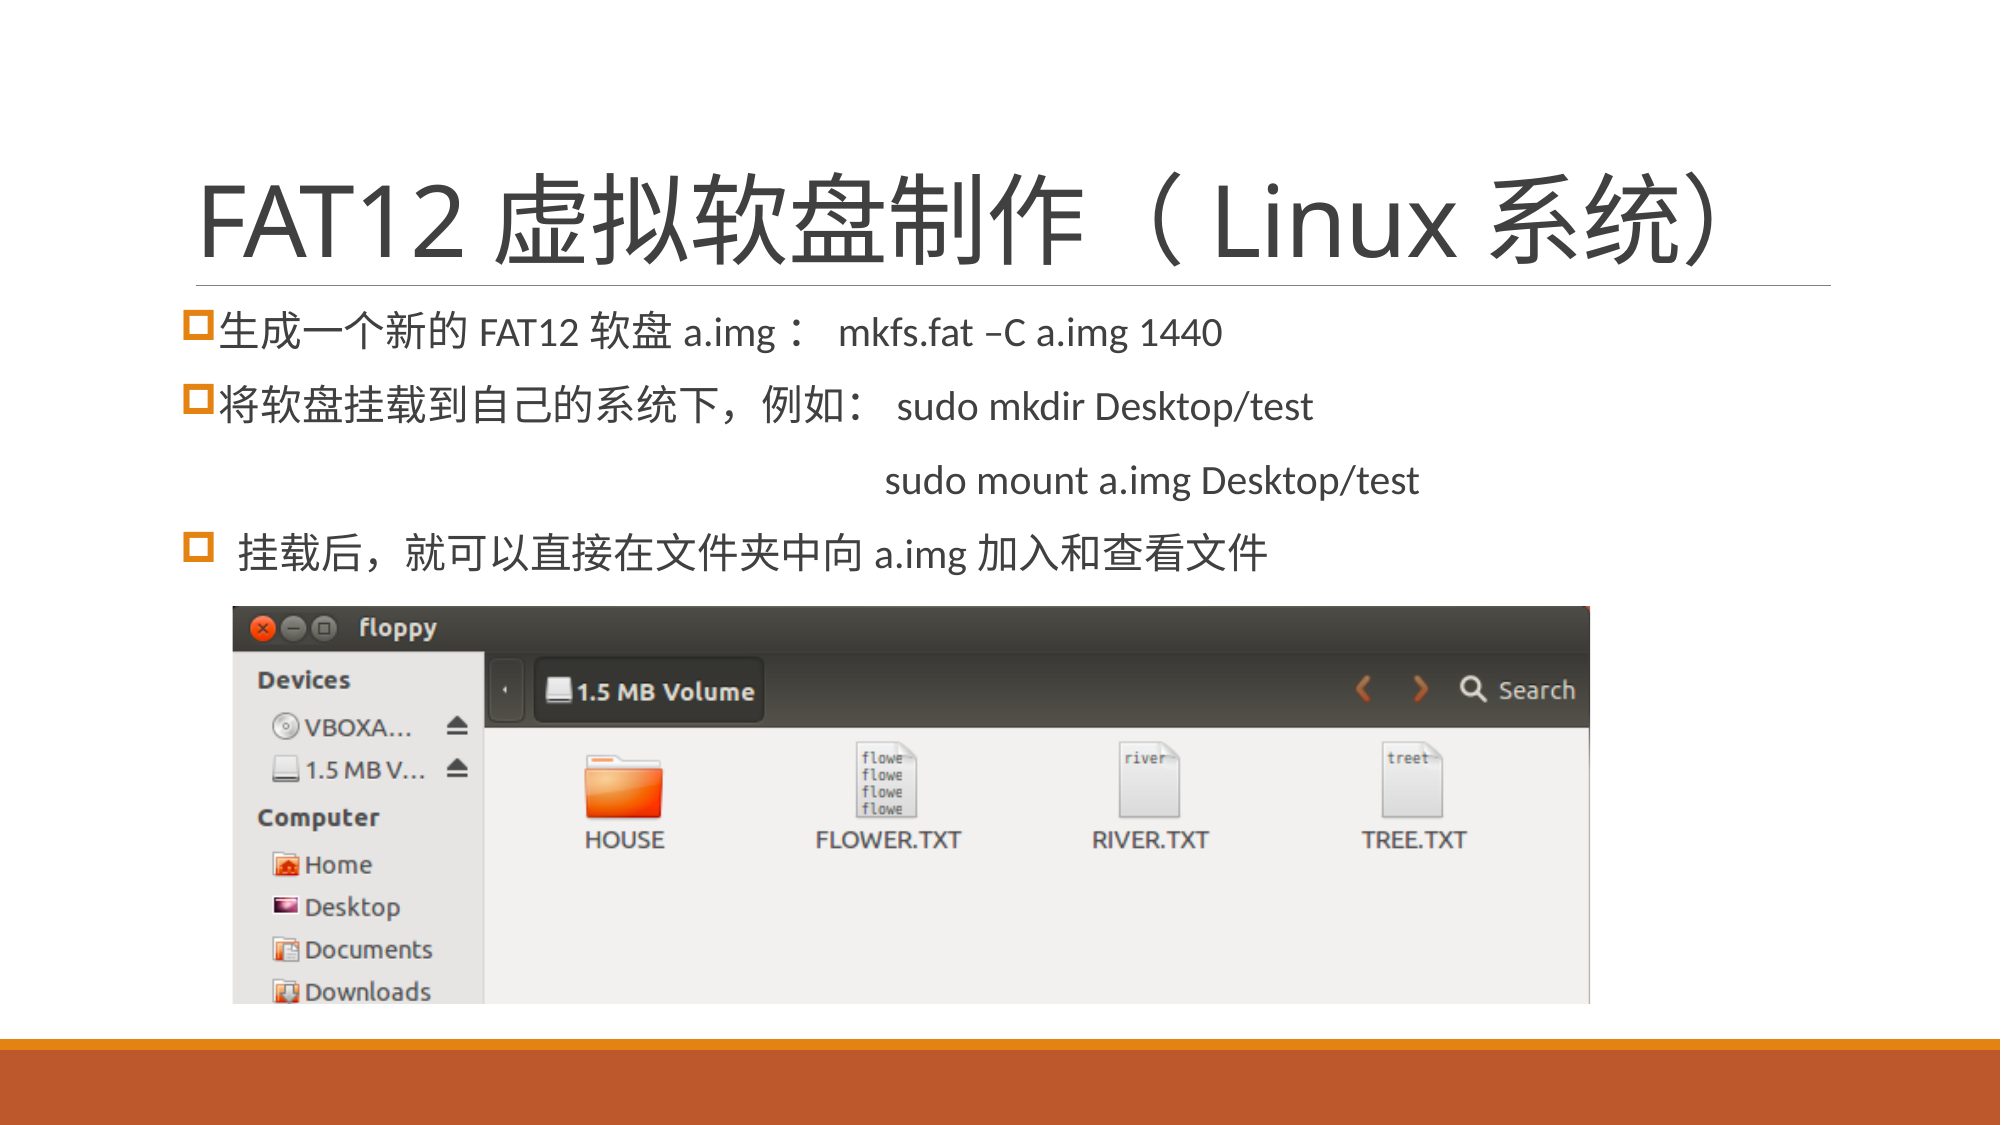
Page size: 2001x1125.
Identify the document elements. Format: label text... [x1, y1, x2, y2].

picture [232, 606, 1591, 1005]
title FAT12虚拟软盘制作（Linux系统） [180, 47, 1830, 285]
list 生成一个新的FAT12软盘a.img：mkfs.fat –C a.img 1440 将软盘挂载到自己的系统下，例如：sudo mkdir Desktop/test sudo mount a.img Desktop/test 挂载后，就可以直接在文件夹中向a.img加入和查看文件 [180, 302, 1830, 963]
